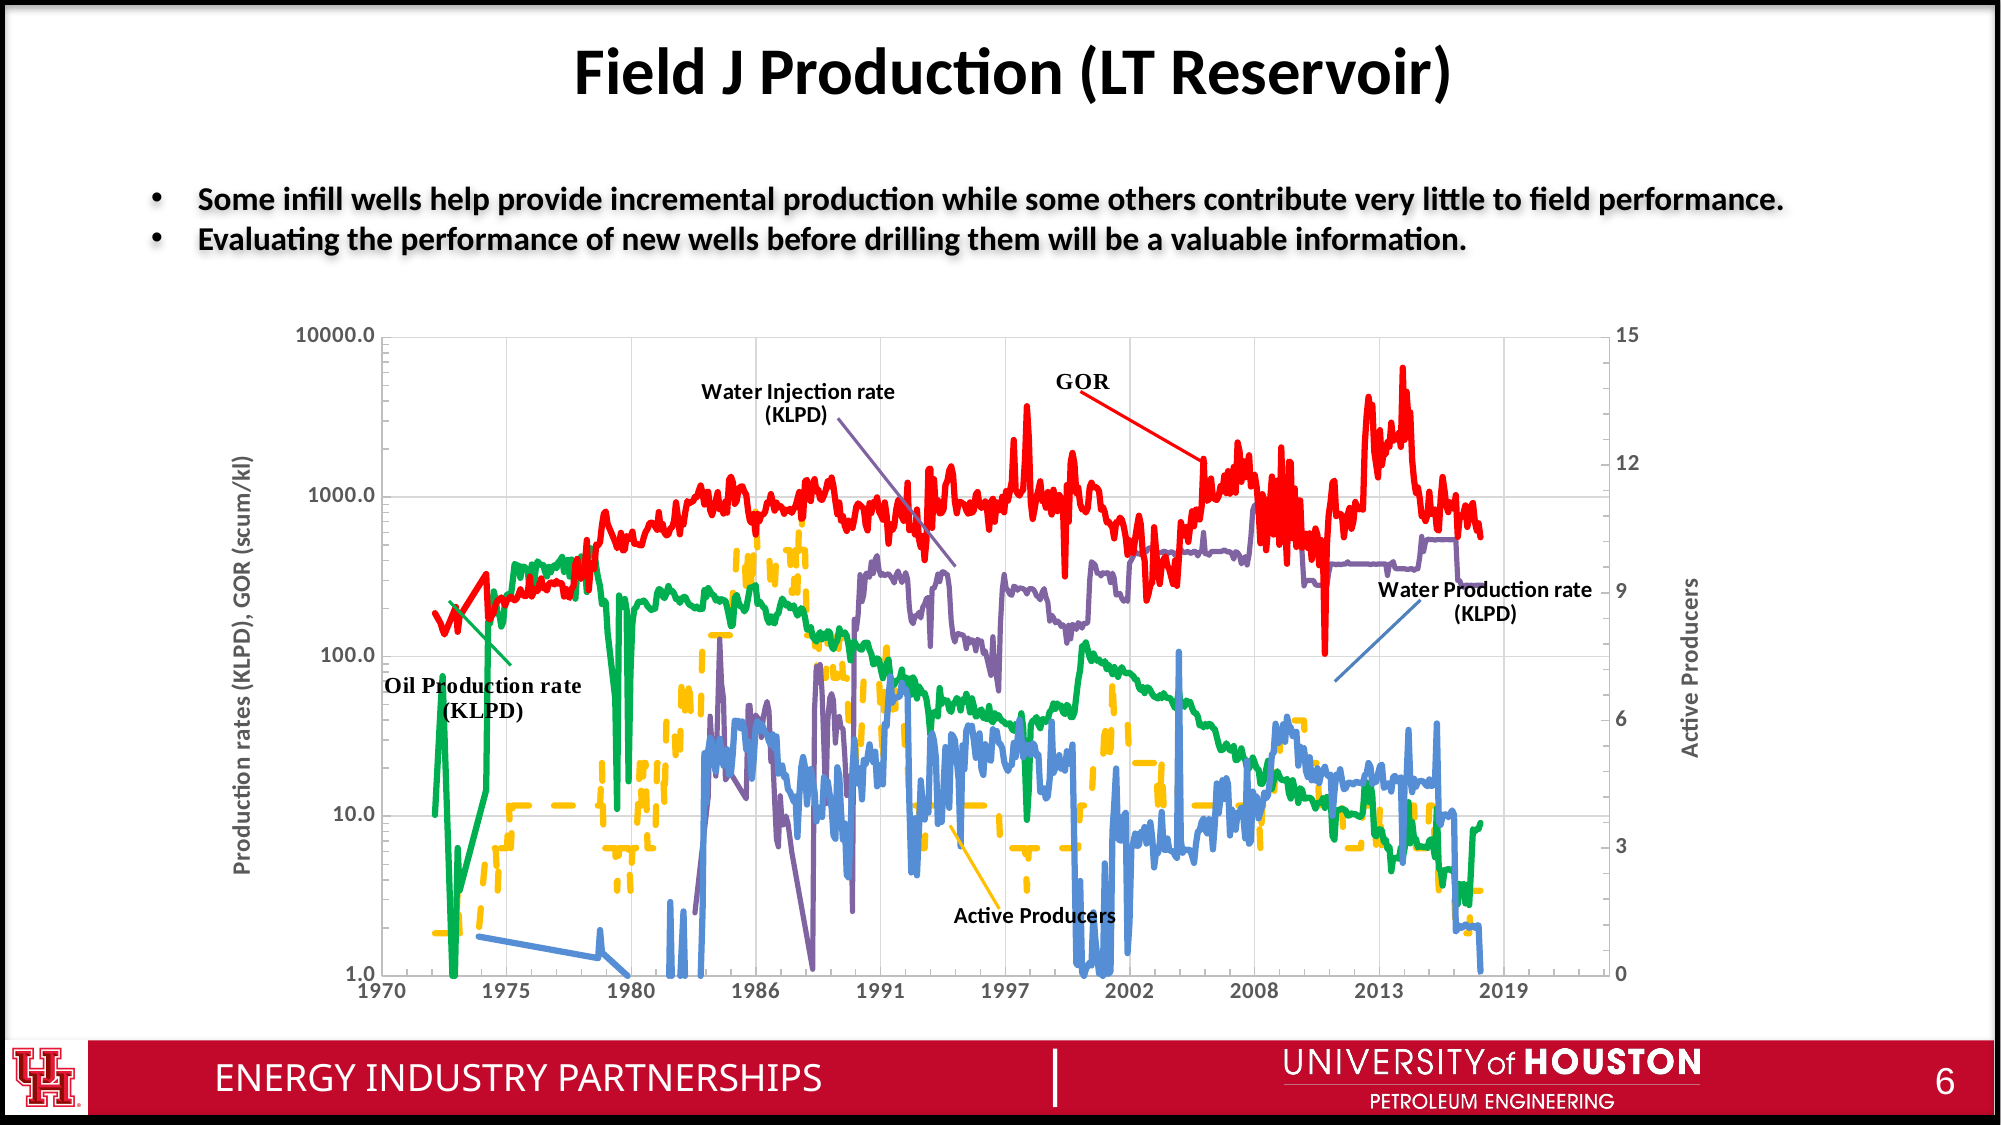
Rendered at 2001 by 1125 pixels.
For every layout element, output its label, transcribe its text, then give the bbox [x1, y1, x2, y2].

picture [5, 1040, 88, 1115]
picture [1284, 1048, 1700, 1109]
chart [196, 311, 1743, 1020]
text_box Some infill wells help provide incremental production while some others contribute very little to field performance. Evaluating the performance of new wells before drilling them will be a valuable information. [136, 122, 1893, 312]
title Field J Production (LT Reservoir) [87, 11, 1942, 123]
